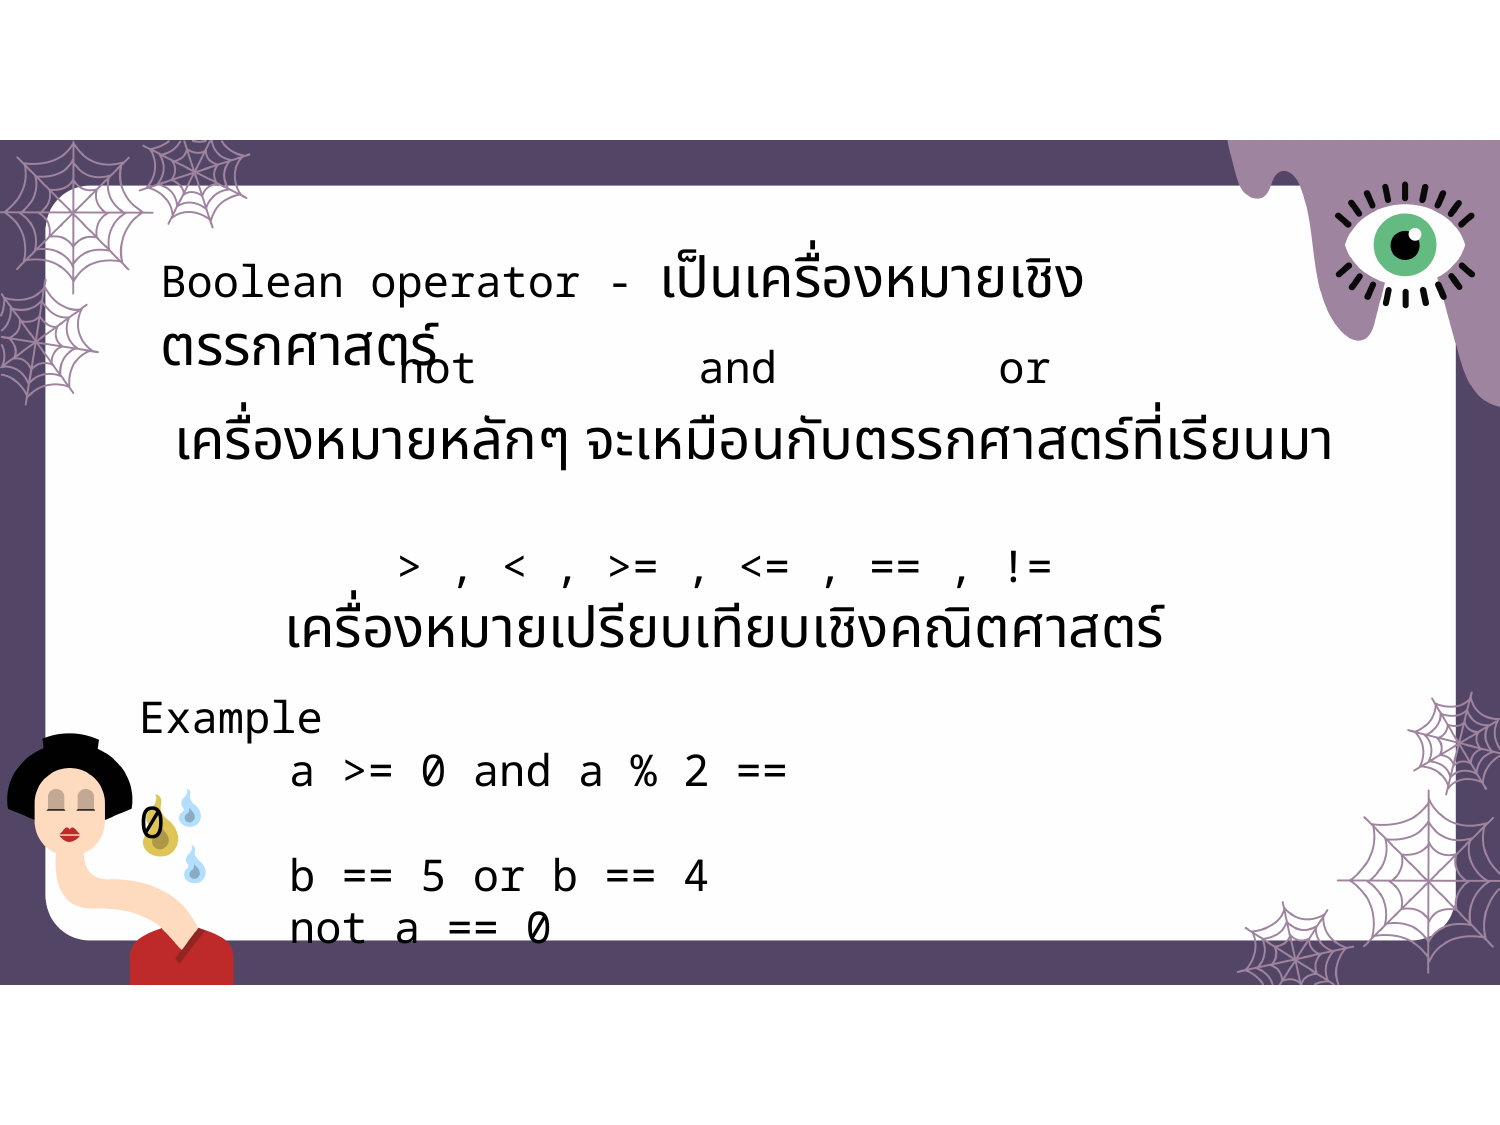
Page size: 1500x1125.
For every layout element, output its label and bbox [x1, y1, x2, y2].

picture [0, 140, 1500, 985]
